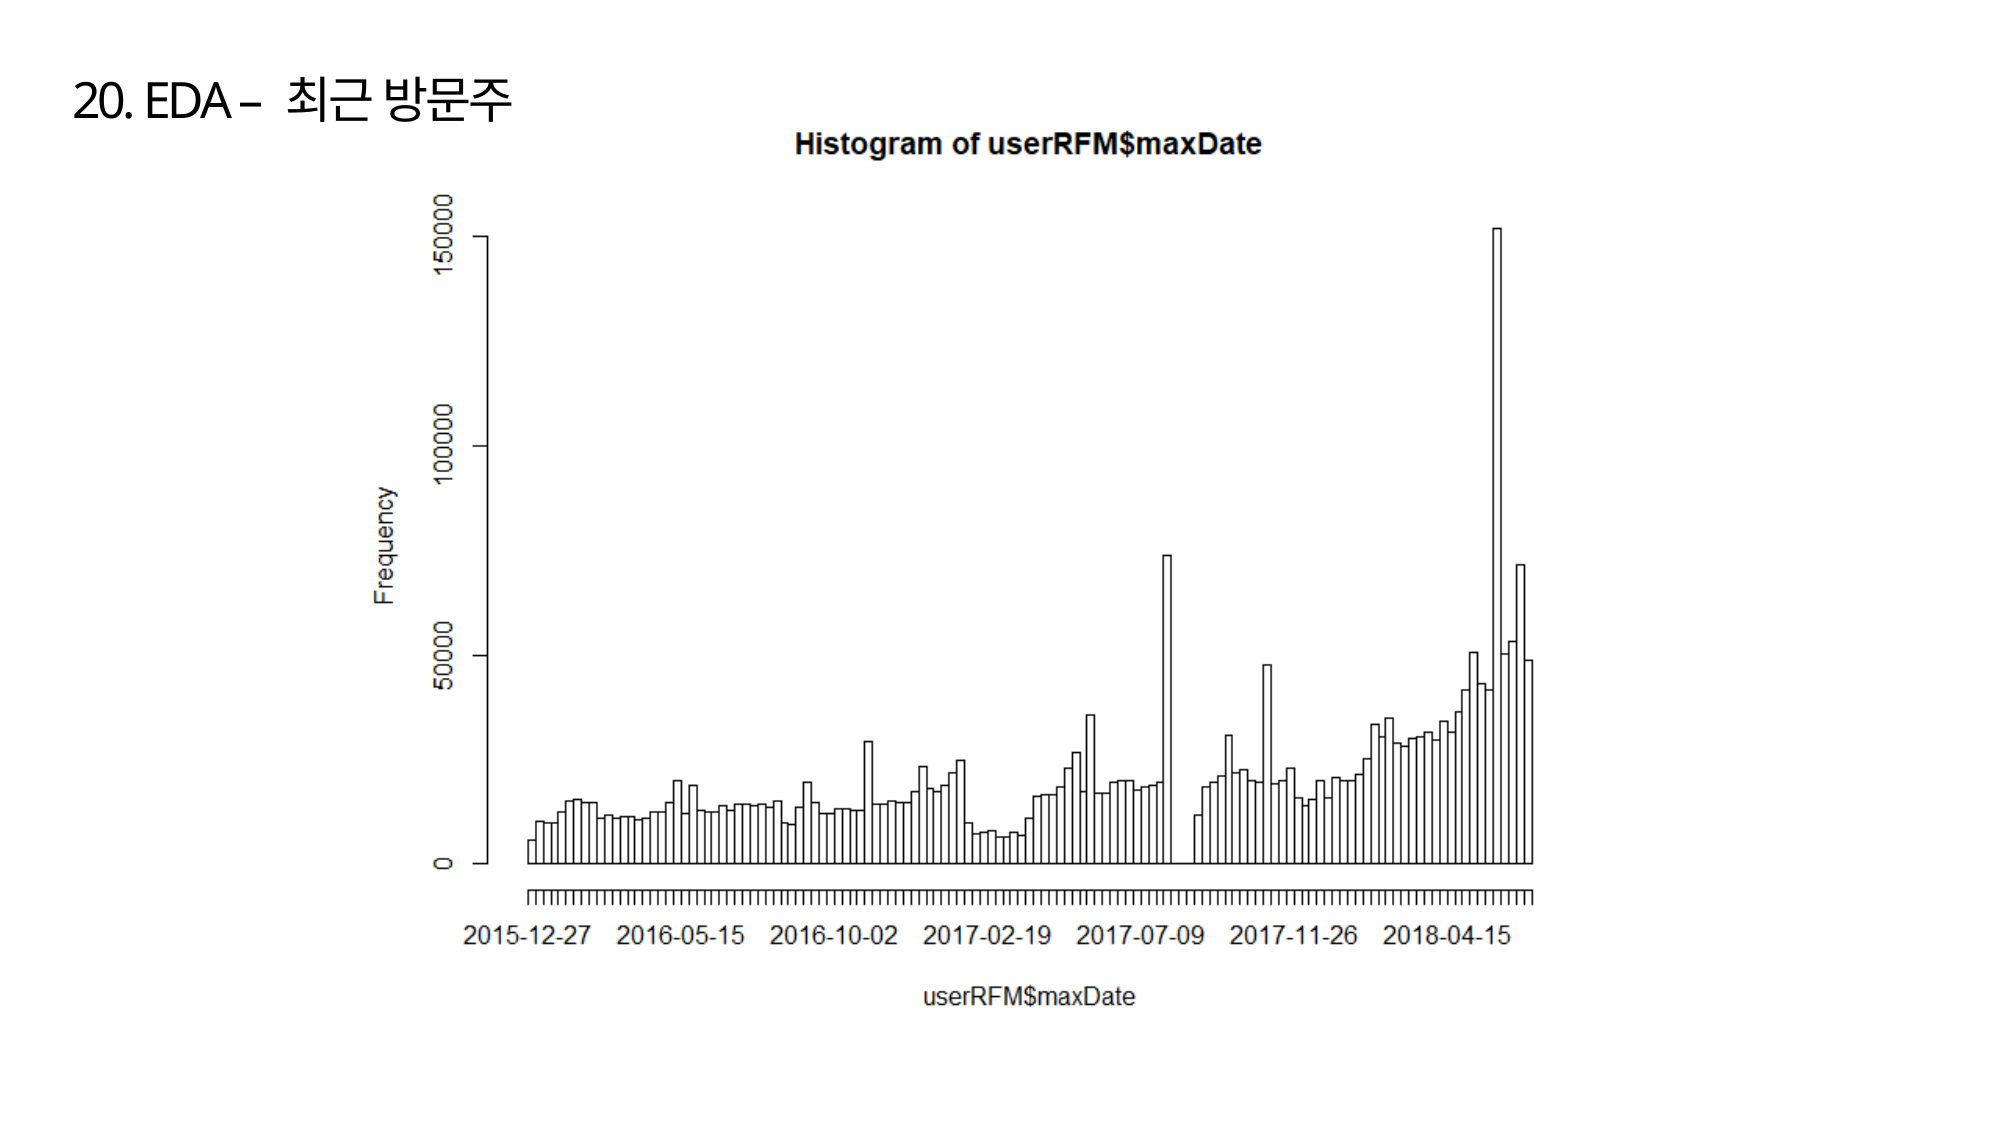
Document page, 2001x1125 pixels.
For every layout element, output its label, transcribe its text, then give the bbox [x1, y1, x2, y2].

text_box 20. EDA – 최근 방문주 [57, 61, 1867, 137]
picture [365, 81, 1635, 1043]
